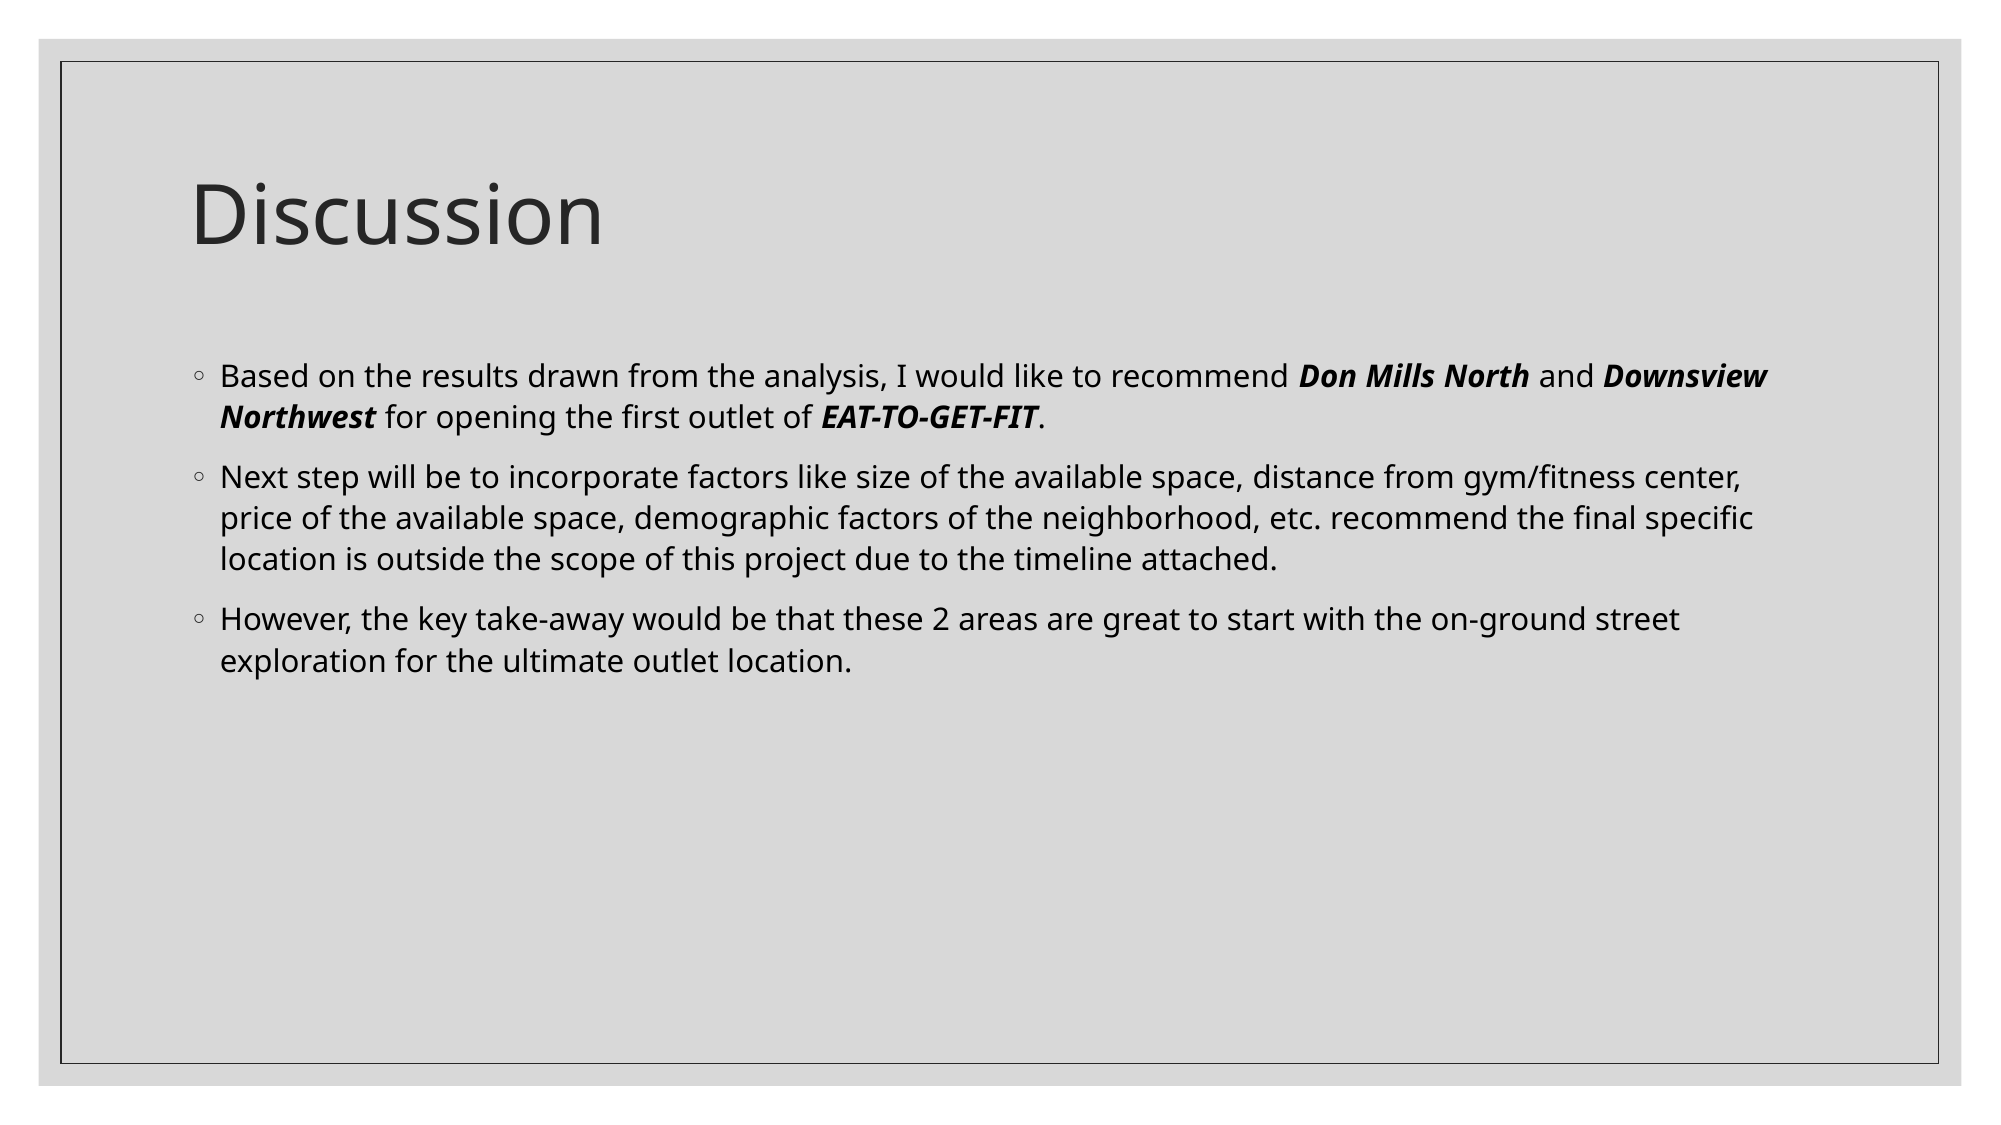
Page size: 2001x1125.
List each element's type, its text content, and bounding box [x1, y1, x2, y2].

title Discussion [174, 105, 1825, 331]
list Based on the results drawn from the analysis, I would like to recommend Don Mills North and Downsview Northwest for opening the first outlet of EAT-TO-GET-FIT. Next step will be to incorporate factors like size of the available space, distance from gym/fitness center, price of the available space, demographic factors of the neighborhood, etc. recommend the final specific location is outside the scope of this project due to the timeline attached. However, the key take-away would be that these 2 areas are great to start with the on-ground street exploration for the ultimate outlet location. [174, 345, 1825, 977]
